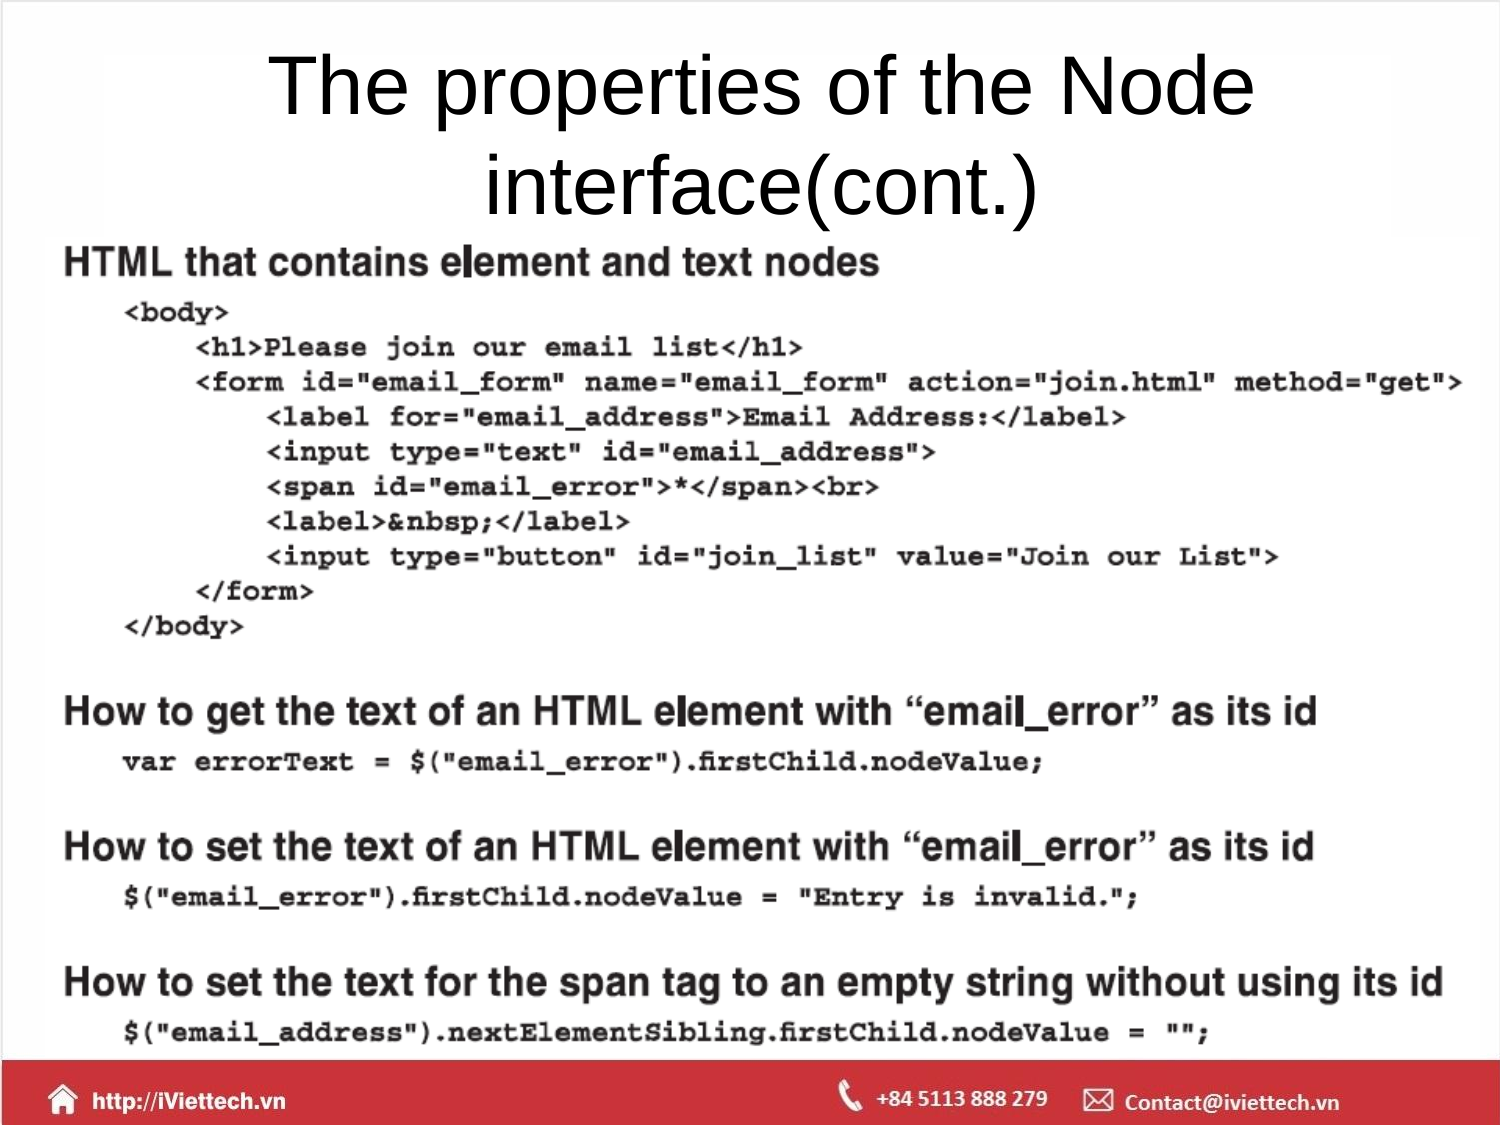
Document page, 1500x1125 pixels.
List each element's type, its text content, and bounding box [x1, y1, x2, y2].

picture [0, 0, 1500, 1125]
title The properties of the Node interface(cont.) [75, 37, 1450, 225]
